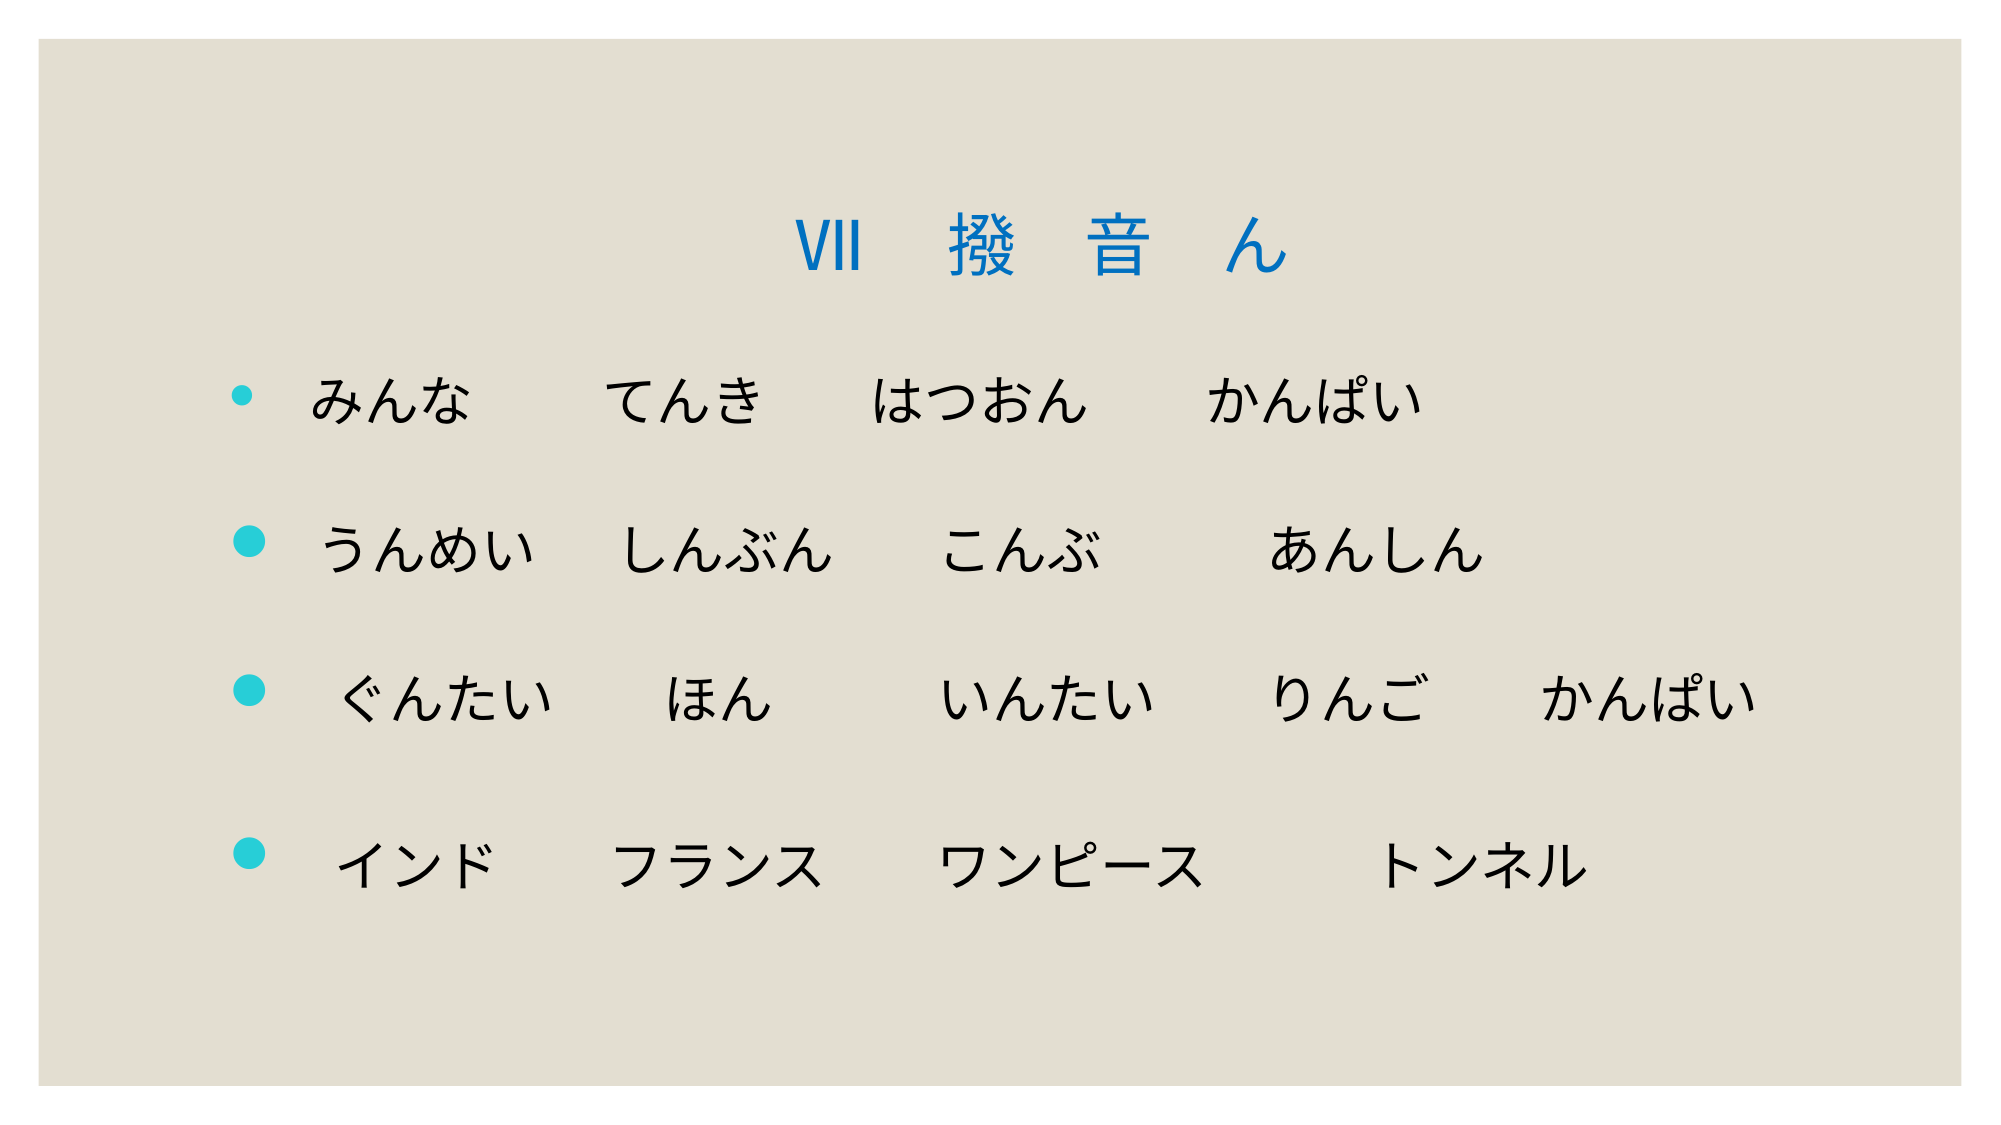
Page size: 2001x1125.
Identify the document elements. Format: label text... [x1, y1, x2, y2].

list Ⅶ 撥 音 ん みんな てんき はつおん かんぱい うんめい しんぶん こんぶ あんしん ぐんたい ほん いんたい りんご かんぱい インド フランス ワンピース トンネル [213, 101, 1796, 923]
